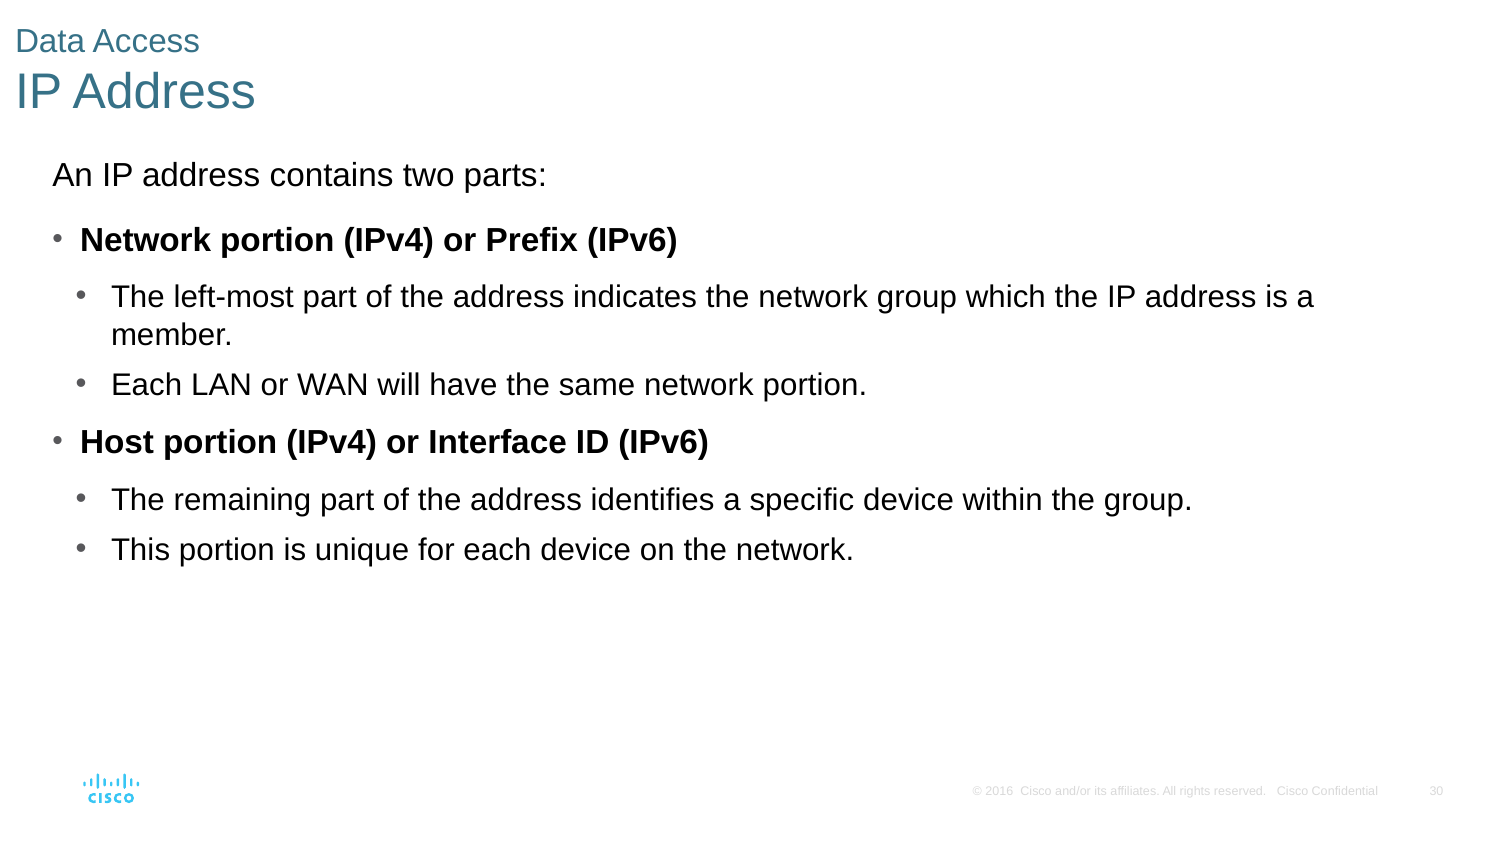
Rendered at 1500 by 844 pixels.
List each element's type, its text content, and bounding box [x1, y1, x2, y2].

title Data Access IP Address [0, 6, 1500, 131]
list An IP address contains two parts: Network portion (IPv4) or Prefix (IPv6) The left-most part of the address indicates the network group which the IP address is a member. Each LAN or WAN will have the same network portion. Host portion (IPv4) or Interface ID (IPv6) The remaining part of the address identifies a specific device within the group. This portion is unique for each device on the network. [37, 145, 1446, 600]
